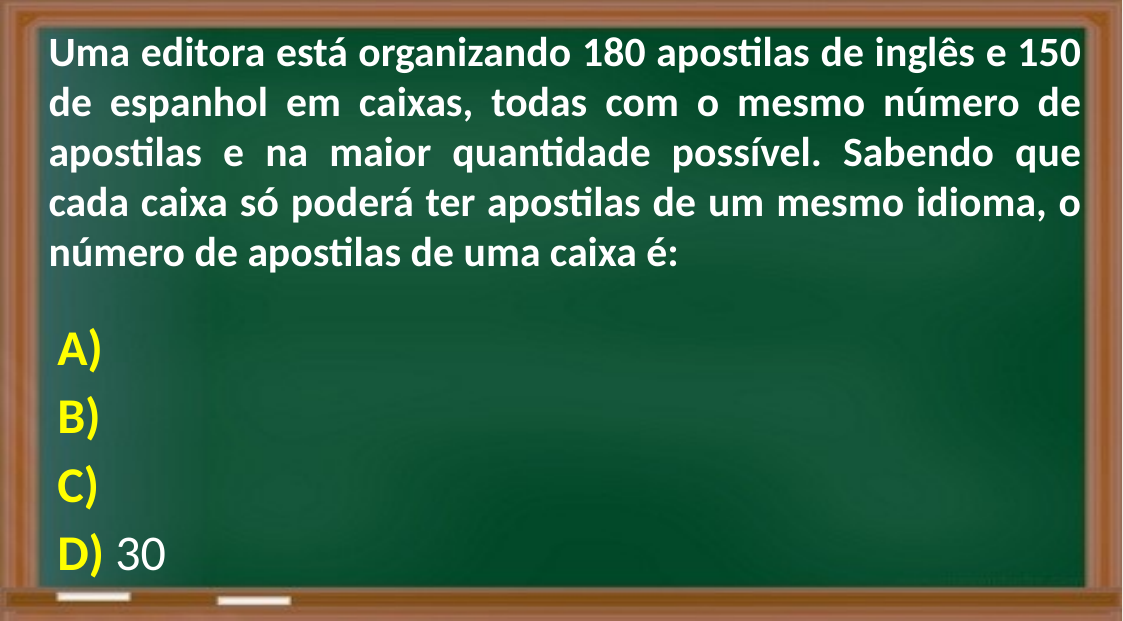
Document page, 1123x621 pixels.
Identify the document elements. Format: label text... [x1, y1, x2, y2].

text_box A) [49, 311, 1072, 379]
text_box B) [49, 379, 1072, 448]
text_box C) [49, 448, 1072, 516]
text_box D) 30 [49, 516, 1072, 585]
text_box Uma editora está organizando 180 apostilas de inglês e 150 de espanhol em caixas, todas com o mesmo número de apostilas e na maior quantidade possível. Sabendo que cada caixa só poderá ter apostilas de um mesmo idioma, o número de apostilas de uma caixa é: [40, 20, 1090, 279]
picture [0, 0, 1123, 621]
